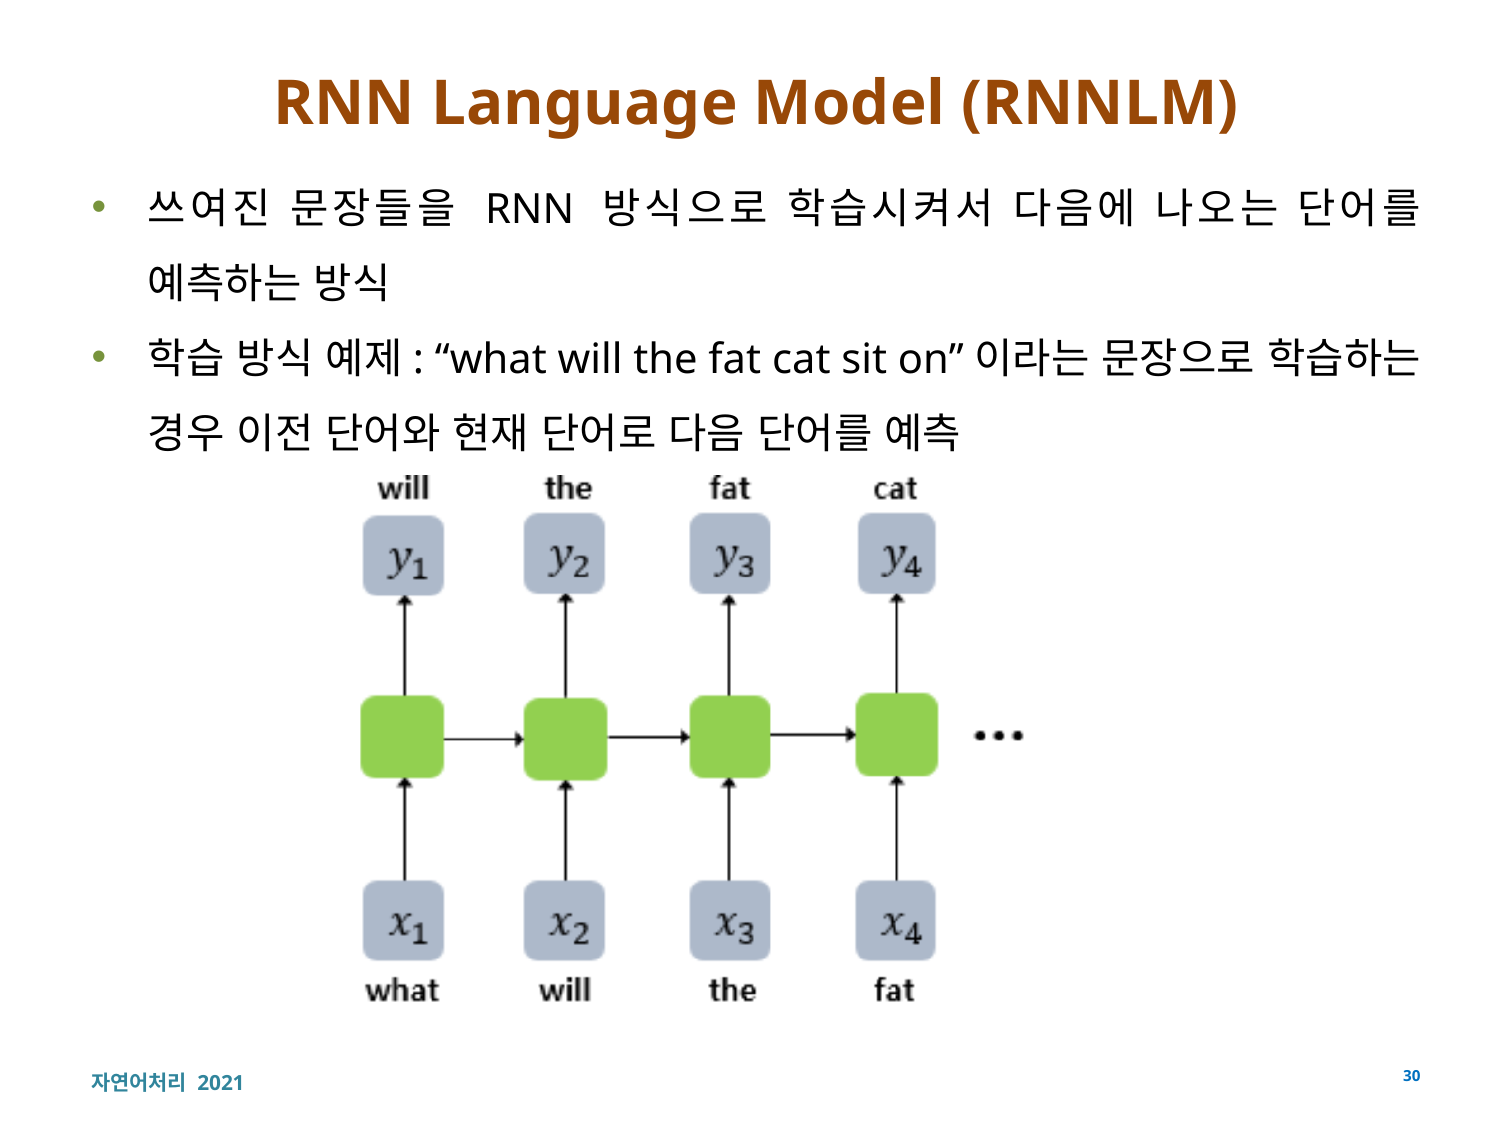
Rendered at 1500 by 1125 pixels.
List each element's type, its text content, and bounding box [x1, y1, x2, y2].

title RNN Language Model (RNNLM) [76, 54, 1437, 145]
list 쓰여진 문장들을 RNN 방식으로 학습시켜서 다음에 나오는 단어를 예측하는 방식 학습 방식 예제: “what will the fat cat sit on”이라는 문장으로 학습하는 경우 이전 단어와 현재 단어로 다음 단어를 예측 [76, 148, 1437, 481]
picture [359, 467, 1038, 1014]
